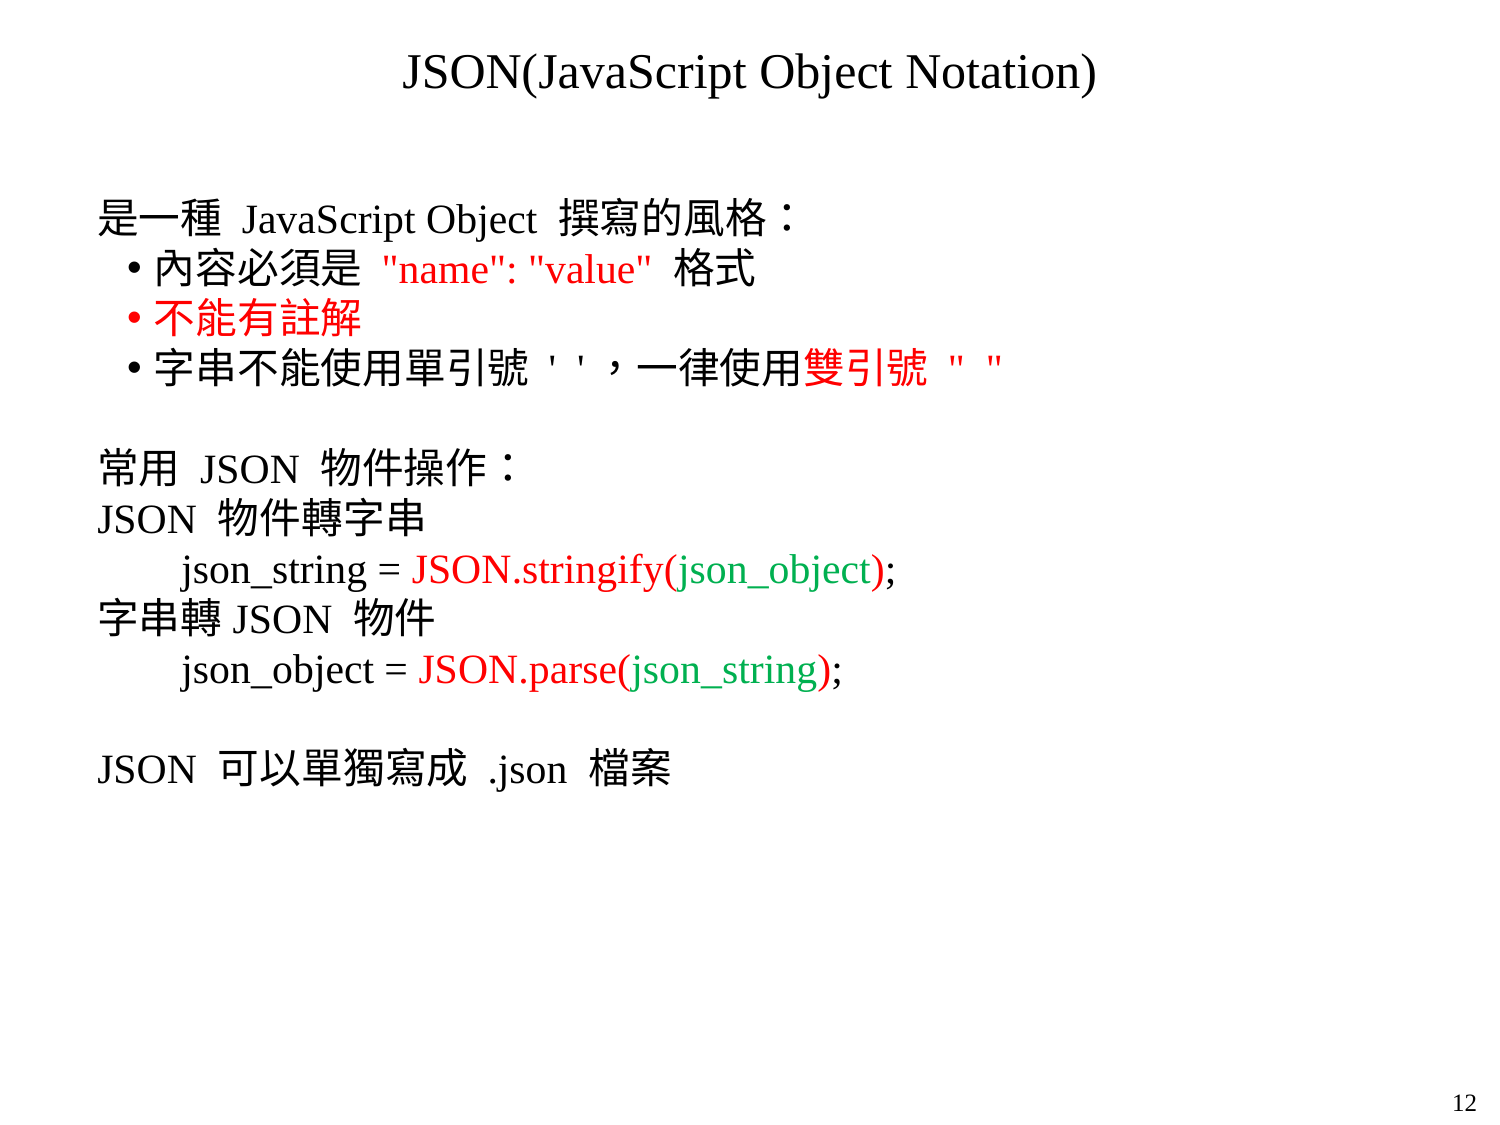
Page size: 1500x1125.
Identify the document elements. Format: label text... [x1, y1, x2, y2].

text_box JSON(JavaScript Object Notation) [0, 0, 1500, 138]
text_box 12 [1429, 1078, 1500, 1124]
text_box 是一種 JavaScript Object 撰寫的風格： 內容必須是 "name": "value" 格式 不能有註解 字串不能使用單引號 ' '，一律使用雙引號 " " 常用 JSON 物件操作： JSON 物件轉字串 json_string = JSON.stringify(json_object); 字串轉JSON 物件 json_object = JSON.parse(json_string); JSON 可以單獨寫成 .json 檔案 [82, 184, 1418, 1059]
